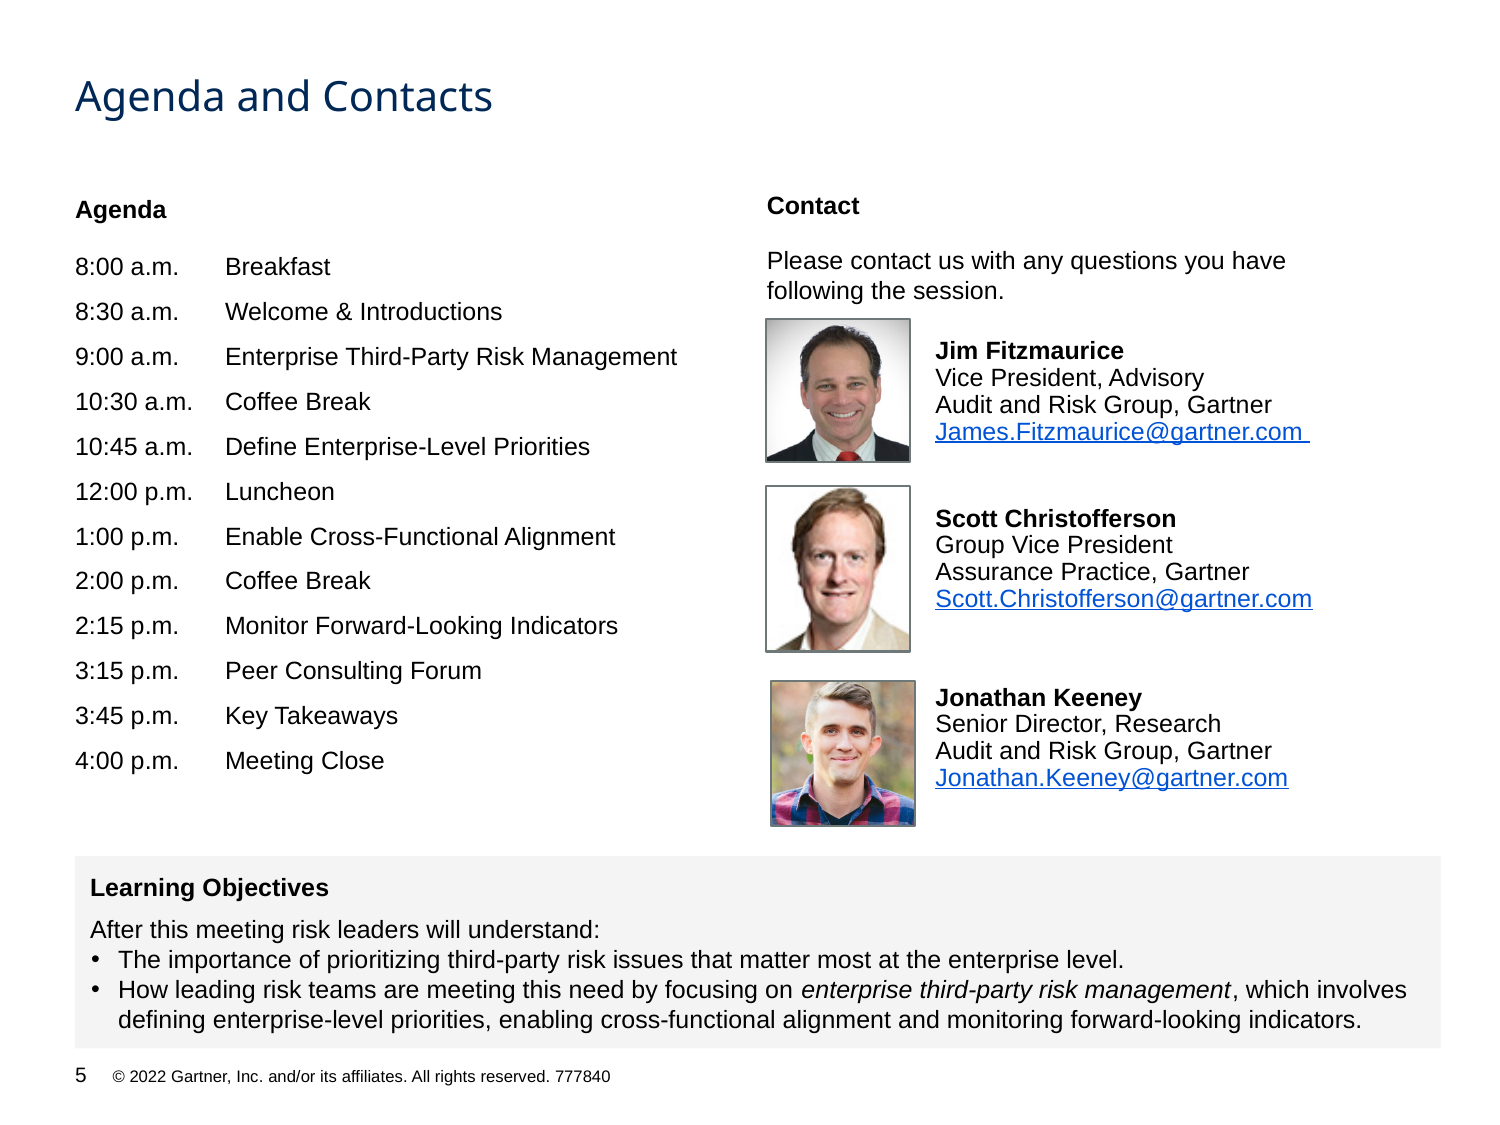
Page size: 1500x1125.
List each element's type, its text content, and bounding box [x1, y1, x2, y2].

picture [766, 319, 910, 462]
text_box Learning Objectives After this meeting risk leaders will understand: The importance of prioritizing third-party risk issues that matter most at the enterprise level. How leading risk teams are meeting this need by focusing on enterprise third-party risk management, which involves defining enterprise-level priorities, enabling cross-functional alignment and monitoring forward-looking indicators. [74, 856, 1441, 1049]
text_box Scott Christofferson Group Vice President Assurance Practice, Gartner Scott.Christofferson@gartner.com [935, 505, 1427, 615]
text_box Agenda 8:00 a.m. Breakfast 8:30 a.m. Welcome & Introductions 9:00 a.m. Enterprise Third-Party Risk Management 10:30 a.m. Coffee Break 10:45 a.m. Define Enterprise-Level Priorities 12:00 p.m. Luncheon 1:00 p.m. Enable Cross-Functional Alignment 2:00 p.m. Coffee Break 2:15 p.m. Monitor Forward-Looking Indicators 3:15 p.m. Peer Consulting Forum 3:45 p.m. Key Takeaways 4:00 p.m. Meeting Close [75, 185, 729, 782]
picture [771, 682, 915, 825]
picture [766, 487, 910, 651]
title Agenda and Contacts [75, 75, 1425, 113]
text_box Contact Please contact us with any questions you have following the session. [766, 181, 1355, 312]
text_box Jim Fitzmaurice Vice President, Advisory Audit and Risk Group, Gartner James.Fitzmaurice@gartner.com [935, 337, 1427, 444]
text_box Jonathan Keeney Senior Director, Research Audit and Risk Group, Gartner Jonathan.Keeney@gartner.com [935, 684, 1427, 794]
